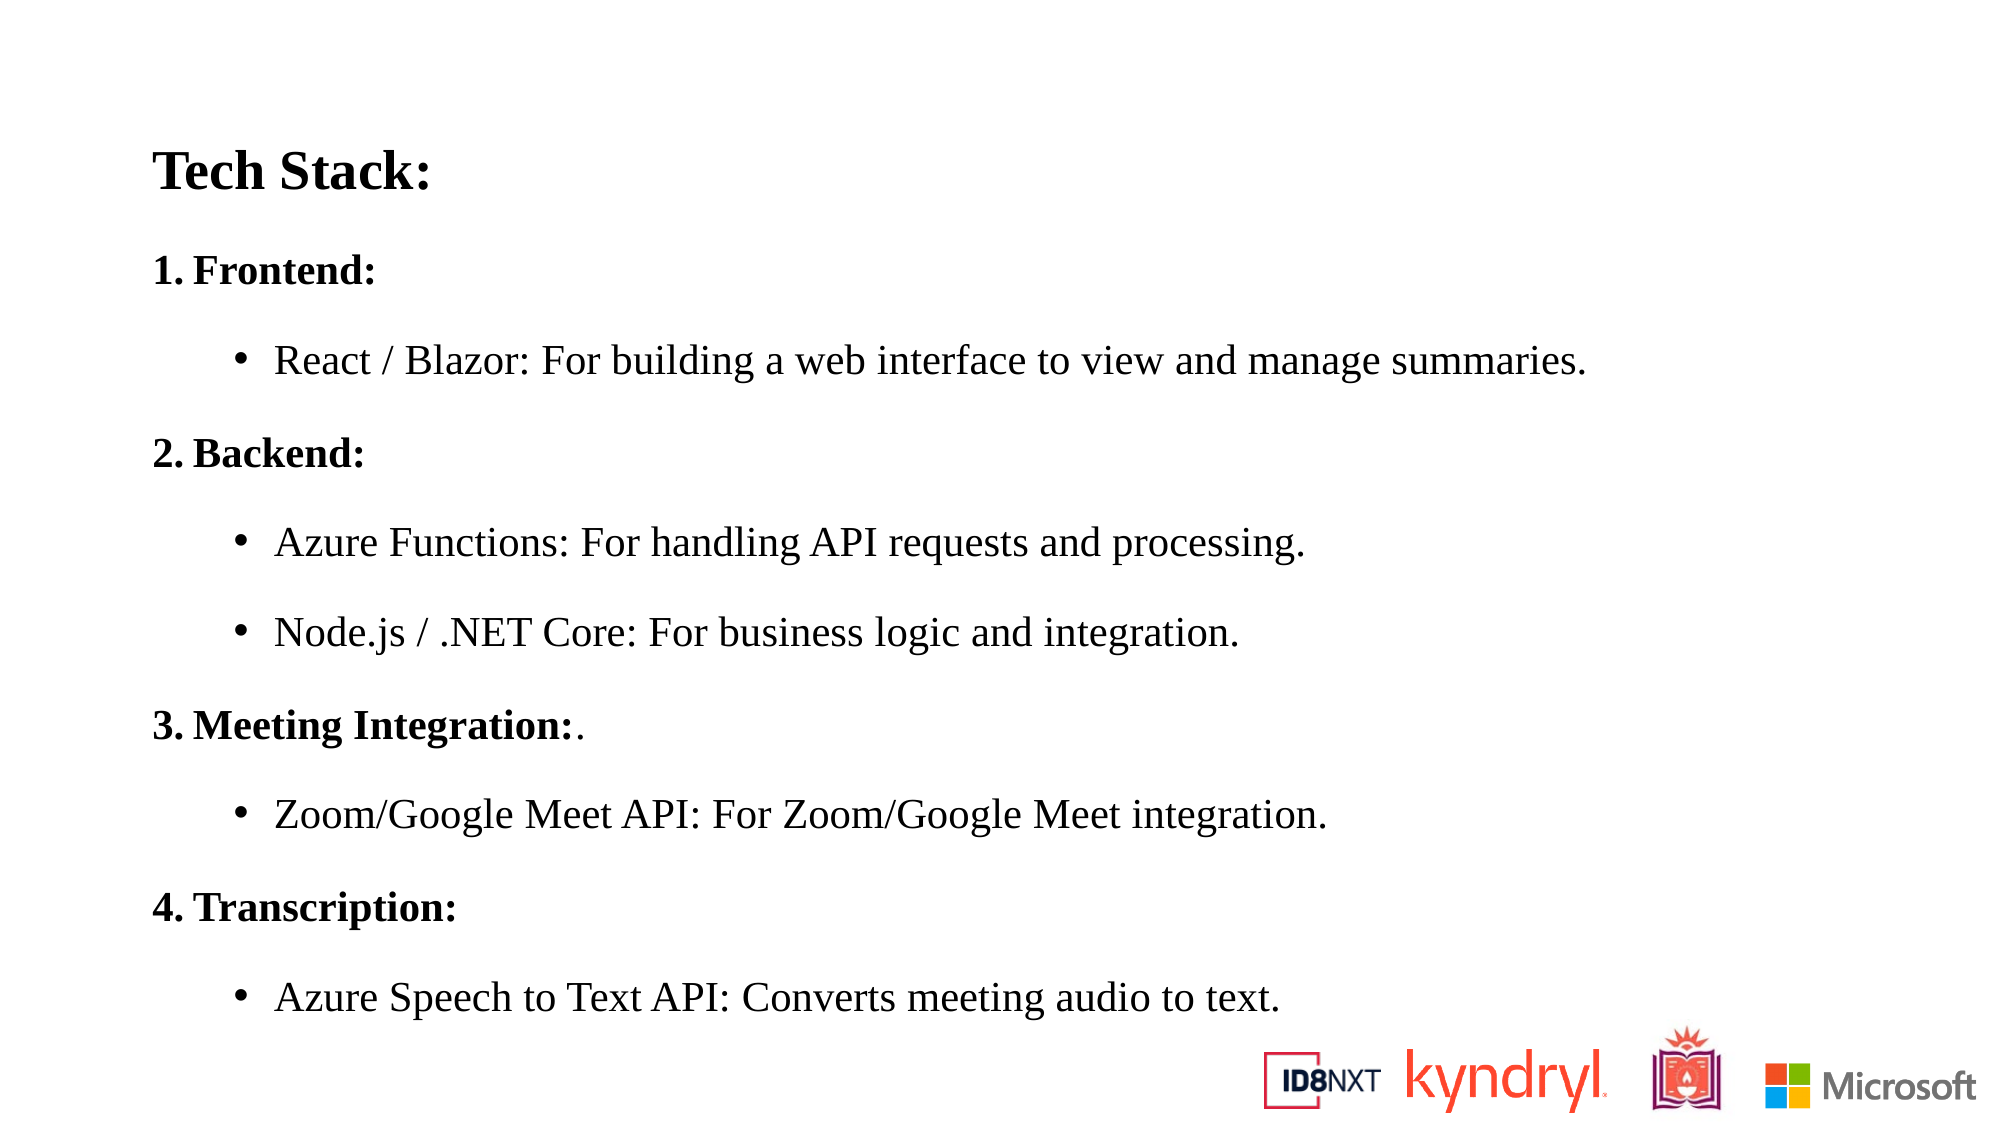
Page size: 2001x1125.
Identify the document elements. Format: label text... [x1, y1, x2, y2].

picture [1765, 1036, 1979, 1125]
picture [1407, 1048, 1608, 1114]
list Tech Stack: Frontend: React / Blazor: For building a web interface to view and manage summaries. Backend: Azure Functions: For handling API requests and processing. Node.js / .NET Core: For business logic and integration. Meeting Integration:. Zoom/Google Meet API: For Zoom/Google Meet integration. Transcription: Azure Speech to Text API: Converts meeting audio to text. [137, 78, 1863, 1049]
picture [1263, 1052, 1382, 1110]
picture [1633, 1019, 1740, 1125]
